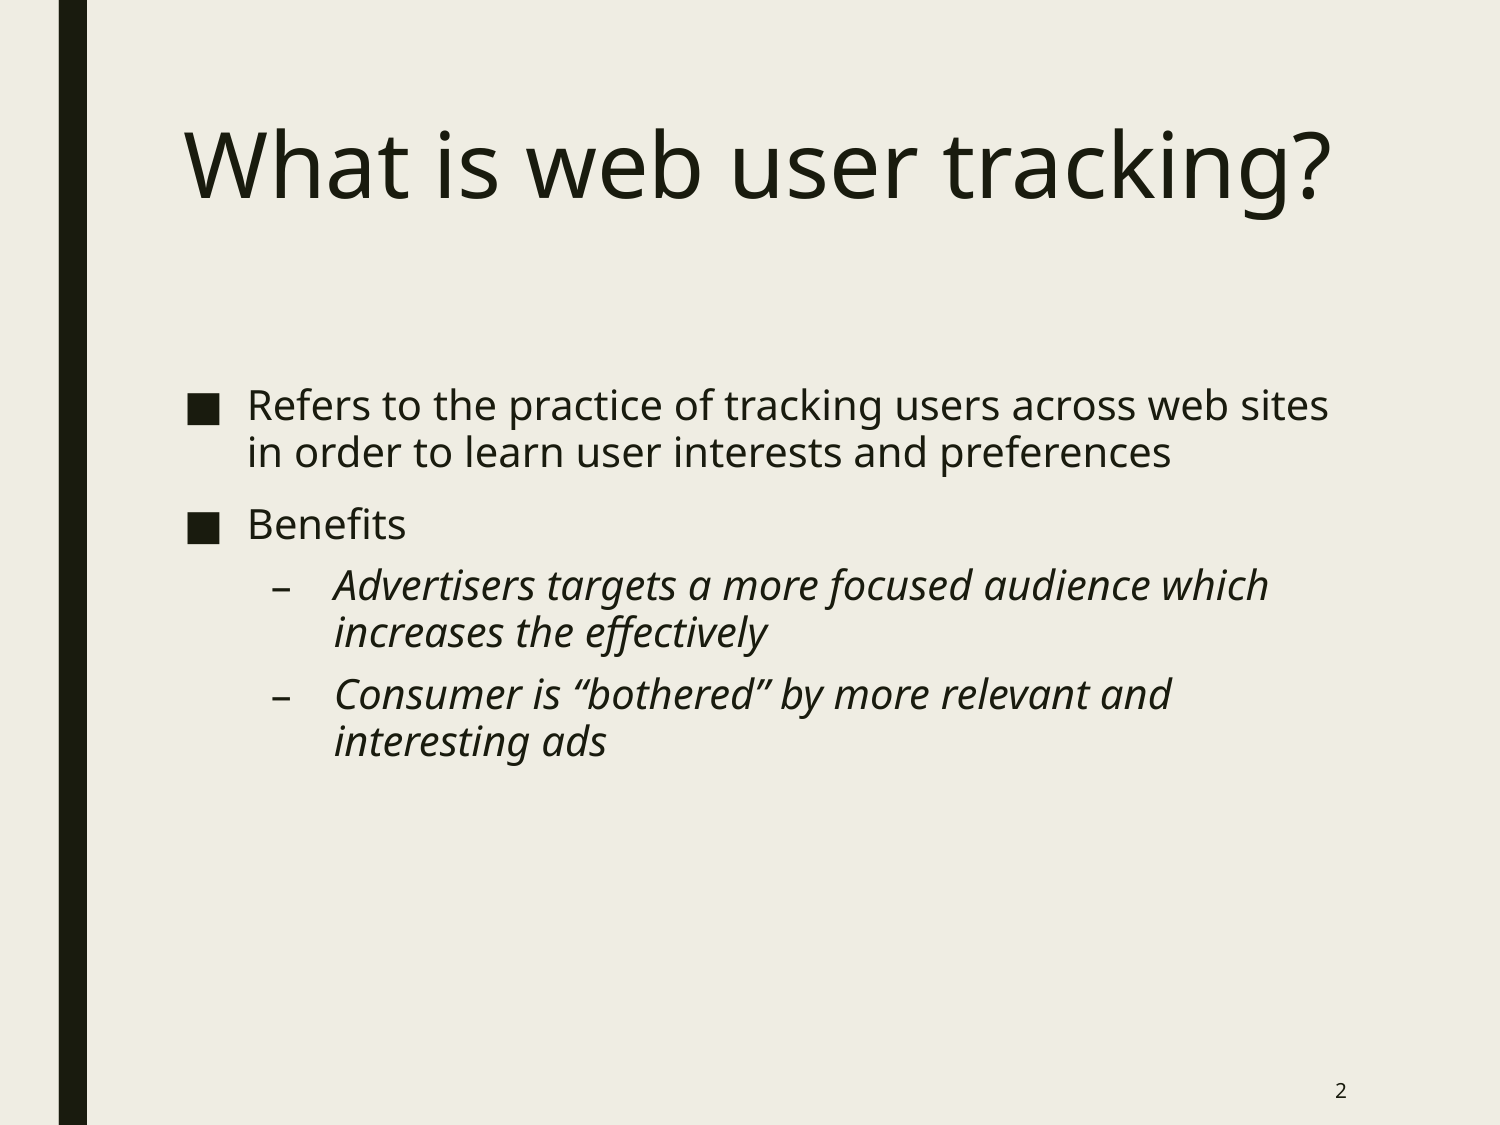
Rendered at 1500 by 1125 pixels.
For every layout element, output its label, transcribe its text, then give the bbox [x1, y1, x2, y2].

list Refers to the practice of tracking users across web sites in order to learn user interests and preferences Benefits Advertisers targets a more focused audience which increases the effectively Consumer is “bothered” by more relevant and interesting ads [168, 375, 1351, 963]
title What is web user tracking? [168, 112, 1351, 357]
slide_number 2 [1165, 1058, 1362, 1125]
